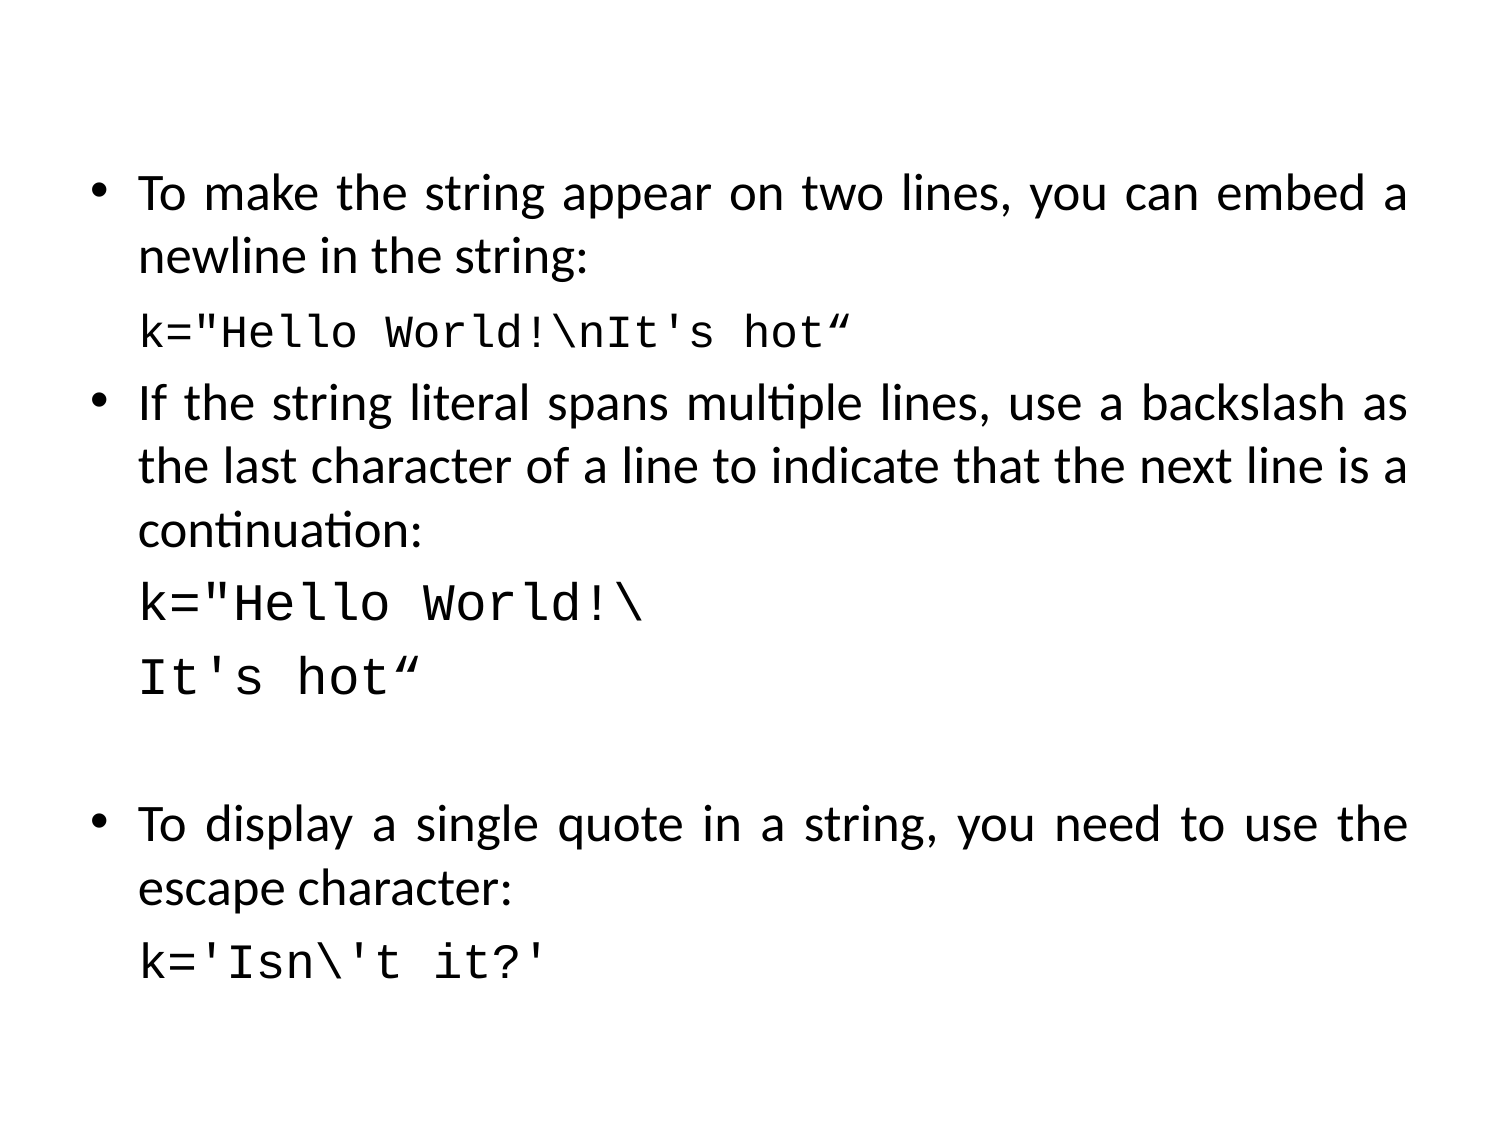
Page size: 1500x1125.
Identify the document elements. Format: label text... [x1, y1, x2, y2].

list To make the string appear on two lines, you can embed a newline in the string: k="Hello World!\nIt's hot“ If the string literal spans multiple lines, use a backslash as the last character of a line to indicate that the next line is a continuation: k="Hello World!\ It's hot“ To display a single quote in a string, you need to use the escape character: k='Isn\'t it?' [75, 149, 1425, 1005]
